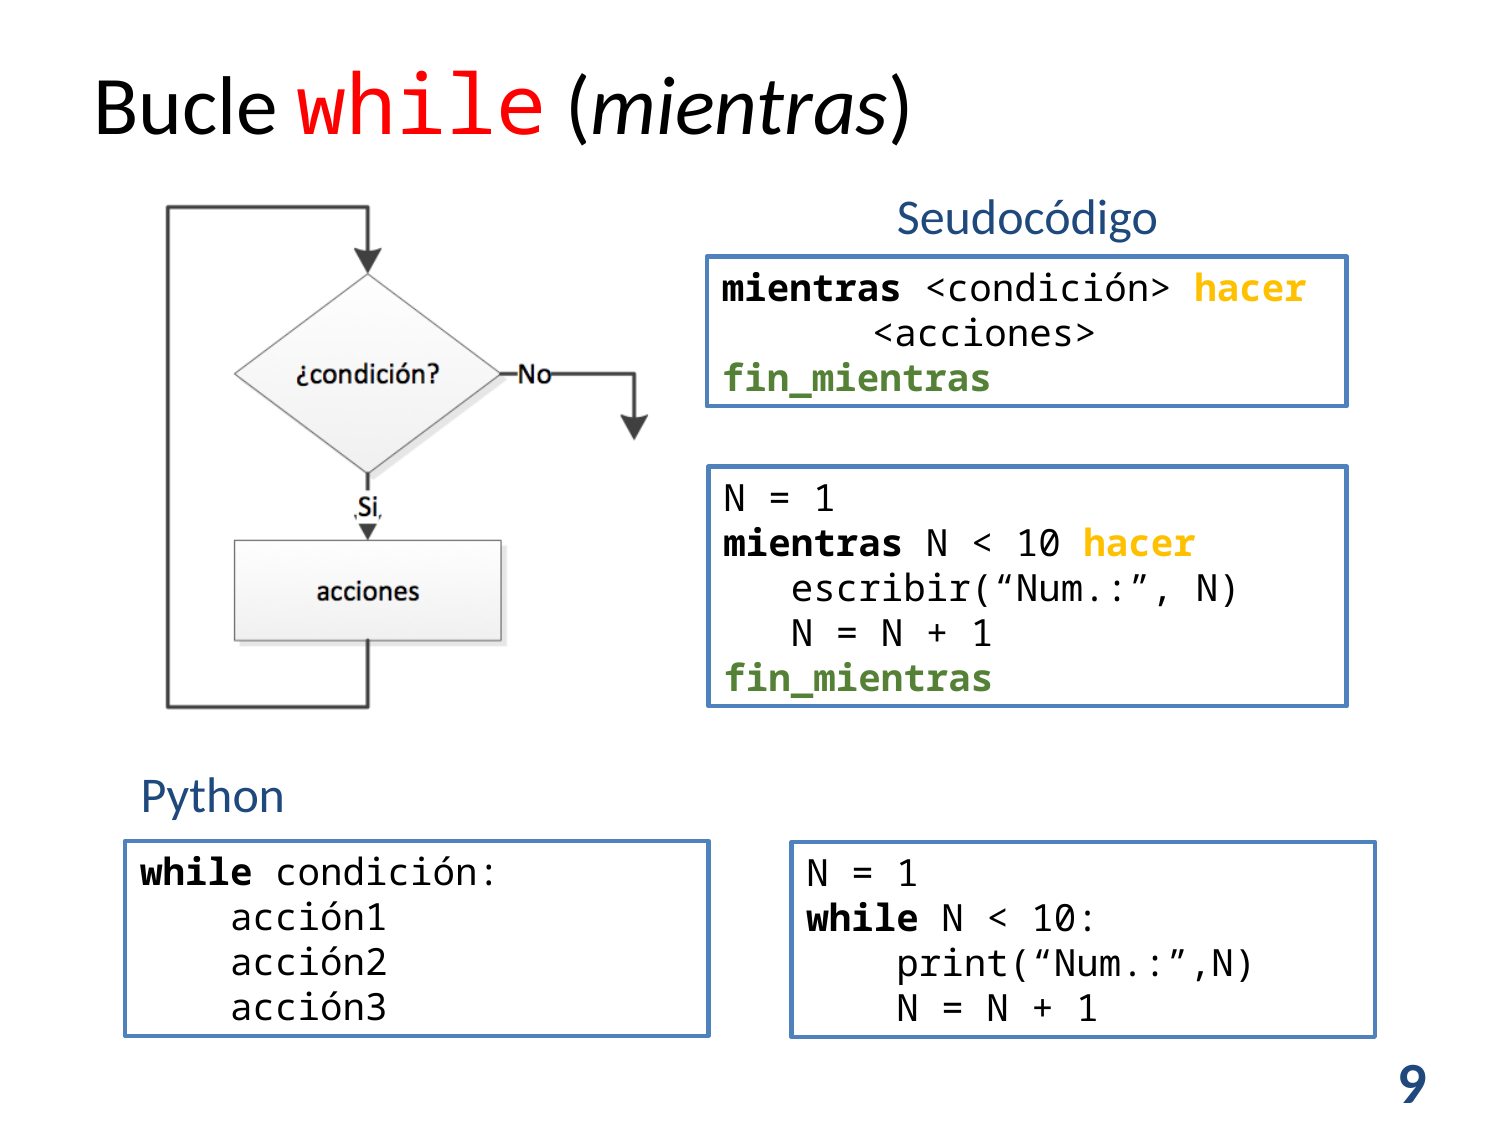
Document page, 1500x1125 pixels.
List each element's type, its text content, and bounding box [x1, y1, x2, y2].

text_box while condición: acción1 acción2 acción3 [125, 840, 709, 1036]
picture [150, 195, 658, 721]
text_box N = 1 while N < 10: print(“Num.:”,N) N = N + 1 [791, 841, 1375, 1037]
text_box mientras <condición> hacer <acciones> fin_mientras [706, 256, 1347, 407]
text_box Seudocódigo [882, 177, 1173, 253]
text_box 9 [1382, 1038, 1489, 1123]
text_box Bucle while (mientras) [78, 43, 1440, 159]
text_box N = 1 mientras N < 10 hacer escribir(“Num.:”, N) N = N + 1 fin_mientras [708, 466, 1347, 707]
text_box Python [125, 755, 301, 830]
